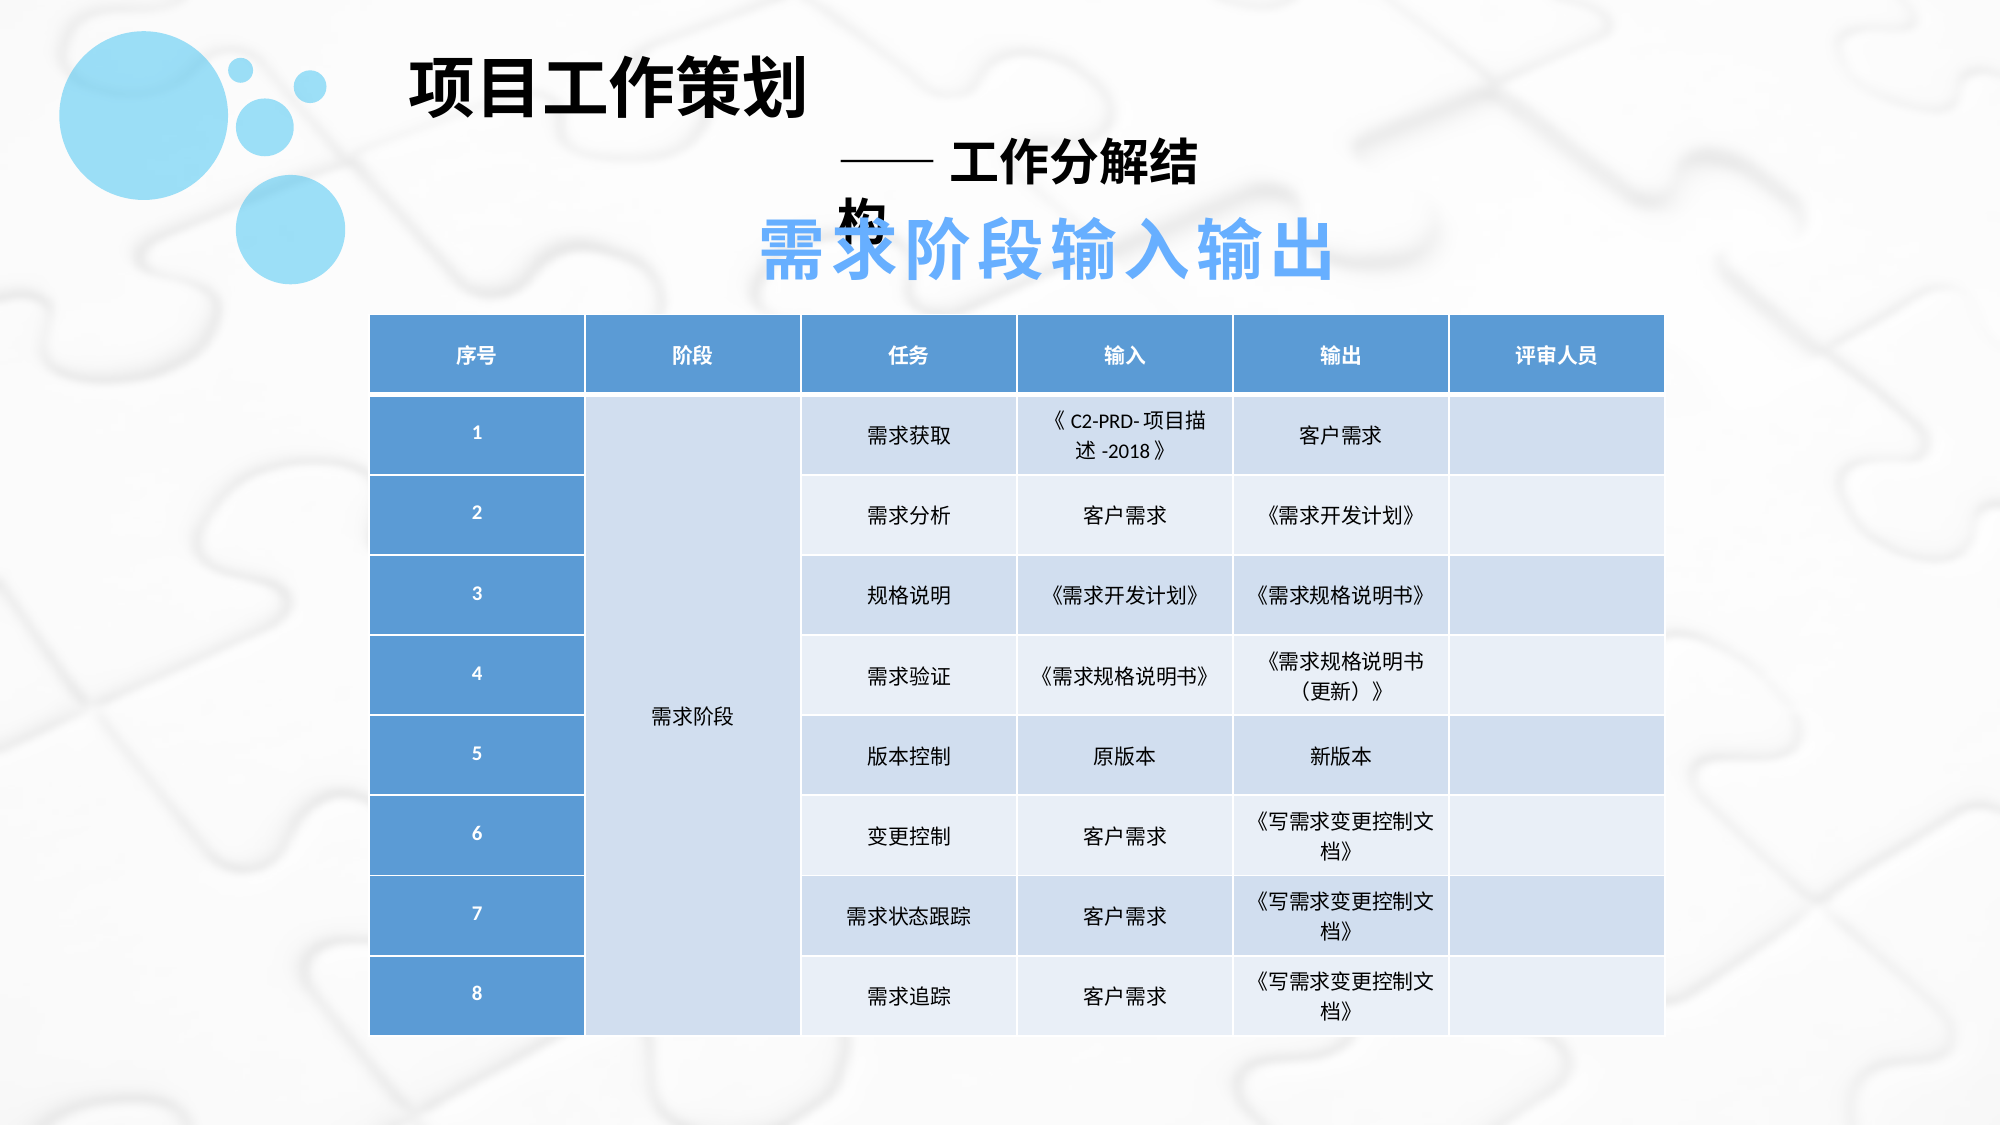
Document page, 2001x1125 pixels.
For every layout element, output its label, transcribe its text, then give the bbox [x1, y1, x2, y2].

table_header 序号 [370, 315, 584, 392]
table_cell [1450, 876, 1664, 955]
table_cell 5 [370, 716, 584, 794]
table_cell 《C2-PRD-项目描述-2018》 [1018, 397, 1232, 474]
table_cell 6 [370, 796, 584, 875]
table_cell 客户需求 [1018, 876, 1232, 955]
table_cell [1450, 556, 1664, 634]
table_cell 新版本 [1234, 716, 1448, 794]
table_cell [1450, 397, 1664, 474]
table_cell 8 [370, 957, 584, 1035]
table_cell [1450, 716, 1664, 794]
table_cell 需求分析 [802, 476, 1016, 554]
table_header 阶段 [586, 315, 800, 392]
table_cell 《需求开发计划》 [1234, 476, 1448, 554]
table_header 输入 [1018, 315, 1232, 392]
table_header 评审人员 [1450, 315, 1664, 392]
table_cell 需求验证 [802, 636, 1016, 714]
table_cell [1450, 476, 1664, 554]
table_cell 《需求开发计划》 [1018, 556, 1232, 634]
table_header 输出 [1234, 315, 1448, 392]
table_cell 4 [370, 636, 584, 714]
table_cell 版本控制 [802, 716, 1016, 794]
table_header 任务 [802, 315, 1016, 392]
table_cell 《需求规格说明书》 [1018, 636, 1232, 714]
table_cell [1450, 957, 1664, 1035]
table_cell 《需求规格说明书（更新）》 [1234, 636, 1448, 714]
table_cell 需求追踪 [802, 957, 1016, 1035]
table_cell 《写需求变更控制文档》 [1234, 796, 1448, 875]
table_cell 客户需求 [1234, 397, 1448, 474]
table_cell 规格说明 [802, 556, 1016, 634]
table_cell 1 [370, 397, 584, 474]
table_cell 7 [370, 876, 584, 955]
table_cell 原版本 [1018, 716, 1232, 794]
table_cell [1450, 796, 1664, 875]
text_box 需求阶段输入输出 [732, 200, 1363, 296]
table_cell 《需求规格说明书》 [1234, 556, 1448, 634]
text_box 项目工作策划 [396, 40, 822, 132]
table_cell 客户需求 [1018, 957, 1232, 1035]
table_cell 客户需求 [1018, 476, 1232, 554]
table_cell [1450, 636, 1664, 714]
text_box ——工作分解结构 [822, 122, 1260, 200]
table_cell 客户需求 [1018, 796, 1232, 875]
table_cell 《写需求变更控制文档》 [1234, 876, 1448, 955]
table_cell 变更控制 [802, 796, 1016, 875]
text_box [59, 31, 346, 285]
table_cell 2 [370, 476, 584, 554]
table_cell 需求获取 [802, 397, 1016, 474]
table_cell 3 [370, 556, 584, 634]
table_cell 需求状态跟踪 [802, 876, 1016, 955]
table_cell 《写需求变更控制文档》 [1234, 957, 1448, 1035]
table_cell 需求阶段 [586, 397, 800, 1035]
